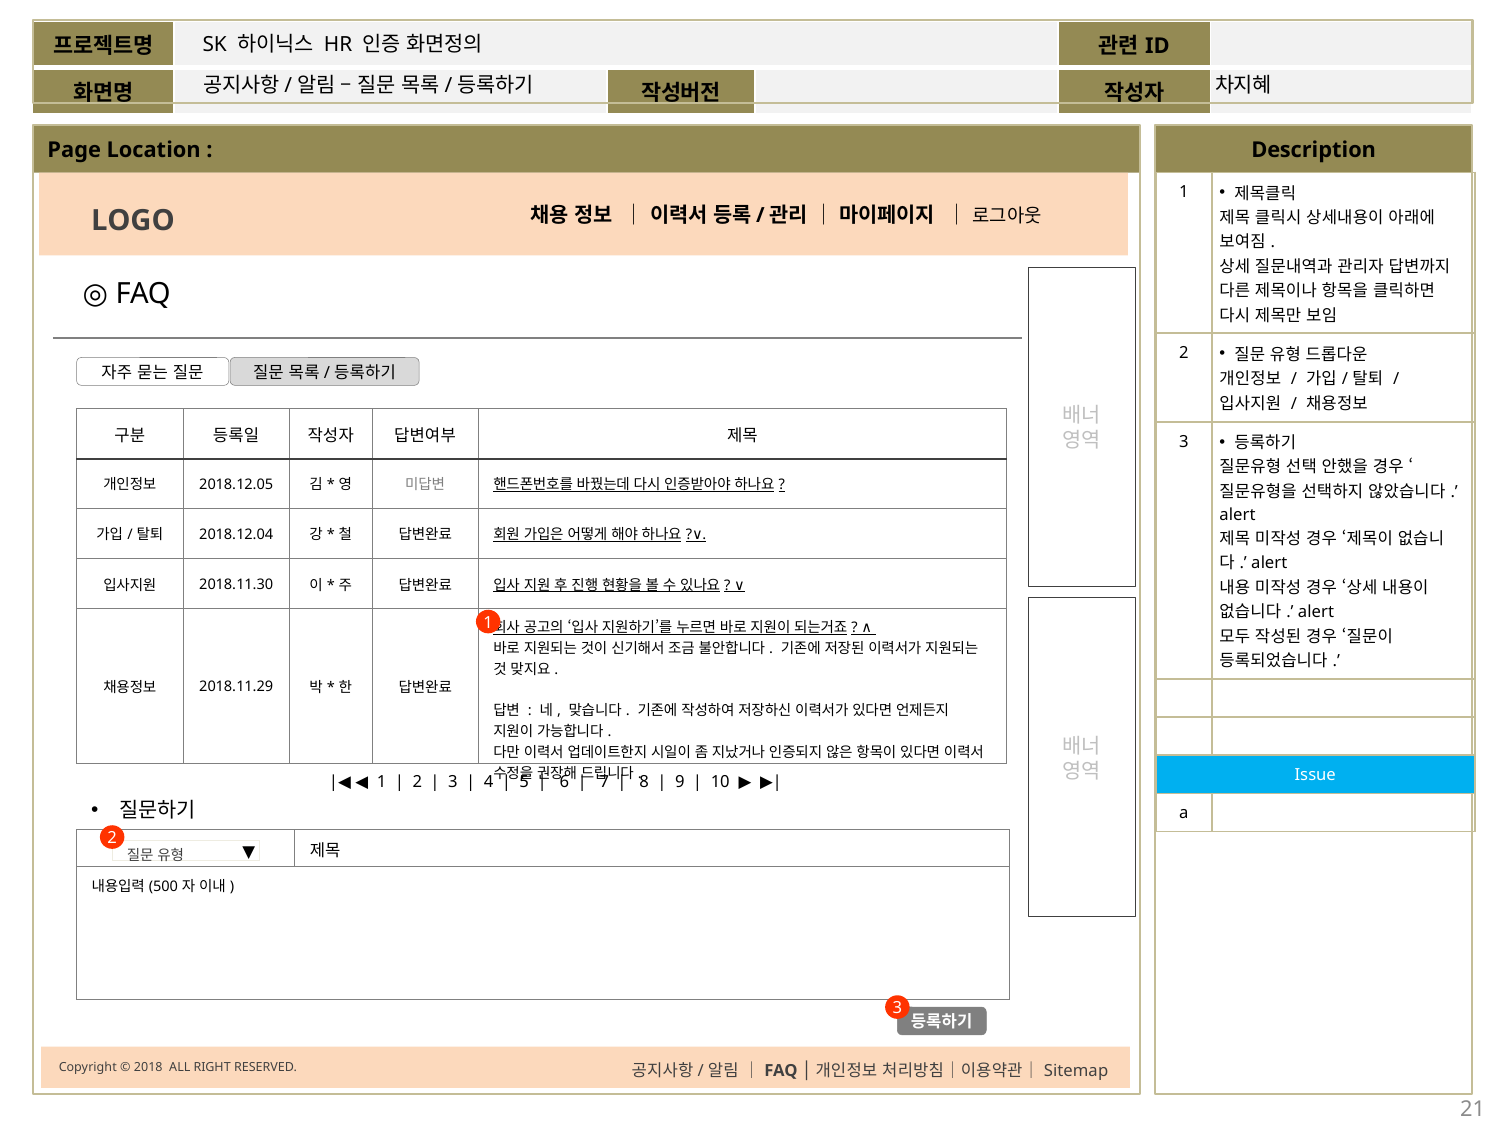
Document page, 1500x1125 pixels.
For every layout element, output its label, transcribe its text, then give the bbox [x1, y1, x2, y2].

table_header [262, 830, 294, 866]
table_cell 답변완료 [373, 609, 478, 763]
table_cell [1157, 680, 1211, 716]
table_header 작성자 [290, 409, 372, 458]
table_cell Issue [1157, 756, 1474, 793]
slide_number 21 [1427, 1078, 1500, 1125]
text_box 공지사항/알림 – 질문 목록/등록하기 [188, 63, 549, 104]
text_box [37, 171, 1130, 258]
text_box 1 [475, 609, 501, 634]
text_box 공지사항/알림 │FAQ │개인정보 처리방침│이용약관│Sitemap [616, 1052, 1134, 1088]
table_cell 2018.11.30 [184, 559, 289, 608]
table_header 등록일 [184, 409, 289, 458]
table_header 제목클릭 제목 클릭시 상세내용이 아래에 보여짐. 상세 질문내역과 관리자 답변까지 다른 제목이나 항목을 클릭하면 다시 제목만 보임 [1213, 173, 1474, 332]
text_box 배너 영역 [1027, 265, 1137, 588]
table_cell 채용정보 [77, 609, 183, 763]
table_cell 2018.12.04 [184, 509, 289, 558]
table_header 제목 [295, 830, 1009, 866]
text_box 질문 목록/등록하기 [230, 357, 420, 386]
table_cell [1157, 718, 1211, 754]
text_box 등록하기 [897, 1007, 987, 1035]
table_header [77, 830, 106, 866]
table_cell 강*철 [290, 509, 372, 558]
table_cell 김*영 [290, 460, 372, 508]
table_cell 핸드폰번호를 바꿨는데 다시 인증받아야 하나요? [479, 460, 1006, 508]
text_box SK 하이닉스 HR 인증 화면정의 [187, 23, 498, 64]
table_cell 이*주 [290, 559, 372, 608]
table_cell 2018.11.29 [184, 609, 289, 763]
text_box [39, 1045, 1132, 1090]
table_cell [1213, 794, 1474, 831]
table_cell 입사지원 [77, 559, 183, 608]
text_box Copyright © 2018 ALL RIGHT RESERVED. [43, 1051, 600, 1082]
table_cell 개인정보 [77, 460, 183, 508]
table_cell a [1157, 794, 1211, 831]
text_box 차지혜 [1200, 63, 1287, 104]
table_cell 박*한 [290, 609, 372, 763]
text_box 자주 묻는 질문 [76, 357, 229, 386]
text_box 질문하기 [76, 789, 514, 829]
table_cell 질문 유형 드롭다운 개인정보 / 가입/탈퇴 / 입사지원 / 채용정보 [1213, 334, 1474, 421]
table_cell 가입/탈퇴 [77, 509, 183, 558]
table_cell 2 [1157, 334, 1211, 421]
text_box 배너 영역 [1027, 596, 1137, 919]
table_cell 답변완료 [373, 559, 478, 608]
table_header 구분 [77, 409, 183, 458]
text_box 3 [885, 995, 910, 1019]
table_cell 미답변 [373, 460, 478, 508]
table_cell 입사 지원 후 진행 현황을 볼 수 있나요? ∨ [479, 559, 1006, 608]
table_cell 2018.12.05 [184, 460, 289, 508]
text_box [111, 829, 260, 869]
table_cell 회사 공고의 ‘입사 지원하기’를 누르면 바로 지원이 되는거죠? ∧ 바로 지원되는 것이 신기해서 조금 불안합니다. 기존에 저장된 이력서가 지원되는 것 맞지요. 답변 : 네, 맞습니다. 기존에 작성하여 저장하신 이력서가 있다면 언제든지 지원이 가능합니다. 다만 이력서 업데이트한지 시일이 좀 지났거나 인증되지 않은 항목이 있다면 이력서 수정을 권장해 드립니다. [479, 609, 1006, 763]
text_box 2 [99, 825, 120, 848]
table_cell 등록하기 질문유형 선택 안했을 경우 ‘질문유형을 선택하지 않았습니다.’ alert 제목 미작성 경우 ‘제목이 없습니다.’ alert 내용 미작성 경우 ‘상세 내용이 없습니다.’ alert 모두 작성된 경우 ‘질문이 등록되었습니다.’ [1213, 423, 1474, 678]
table_cell 회원 가입은 어떻게 해야 하나요?∨. [479, 509, 1006, 558]
table_cell 답변완료 [373, 509, 478, 558]
text_box LOGO [76, 193, 202, 244]
table_cell 3 [1157, 423, 1211, 678]
table_header 1 [1157, 173, 1211, 332]
table_cell 내용입력(500자 이내) [77, 867, 1009, 999]
table_header 답변여부 [373, 409, 478, 458]
text_box 채용 정보 │ 이력서 등록/관리 │ 마이페이지 │ 로그아웃 [515, 193, 1106, 234]
table_cell [1213, 718, 1474, 754]
table_header 제목 [479, 409, 1006, 458]
text_box |◀ ◀ 1 | 2 | 3 | 4 | 5 | 6 | 7 | 8 | 9 | 10 ▶ ▶| [324, 763, 769, 799]
text_box ◎ FAQ [67, 267, 505, 317]
table_cell [1213, 680, 1474, 716]
